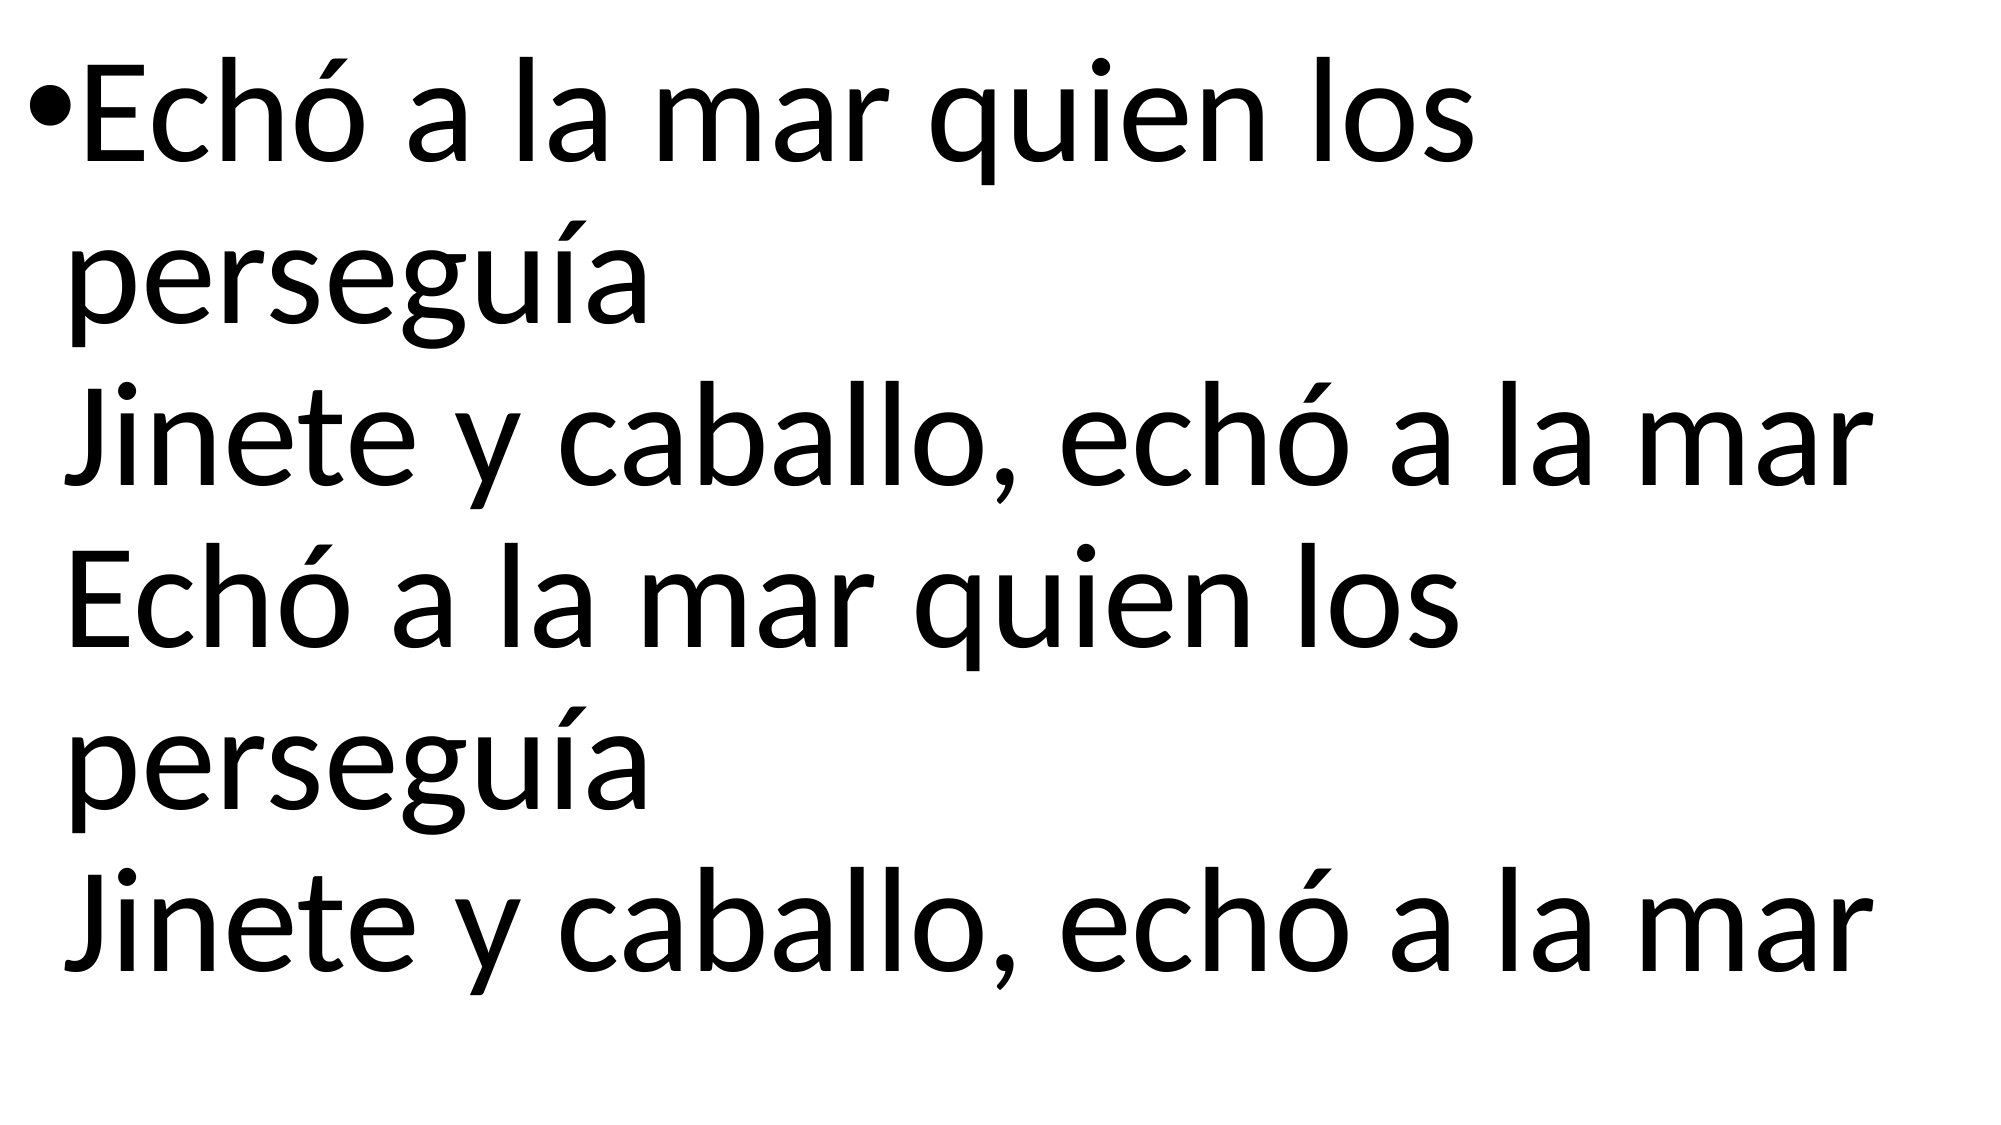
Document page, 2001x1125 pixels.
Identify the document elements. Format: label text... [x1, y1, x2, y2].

list Echó a la mar quien los perseguía Jinete y caballo, echó a la mar Echó a la mar quien los perseguía Jinete y caballo, echó a la mar [9, 24, 1982, 1109]
